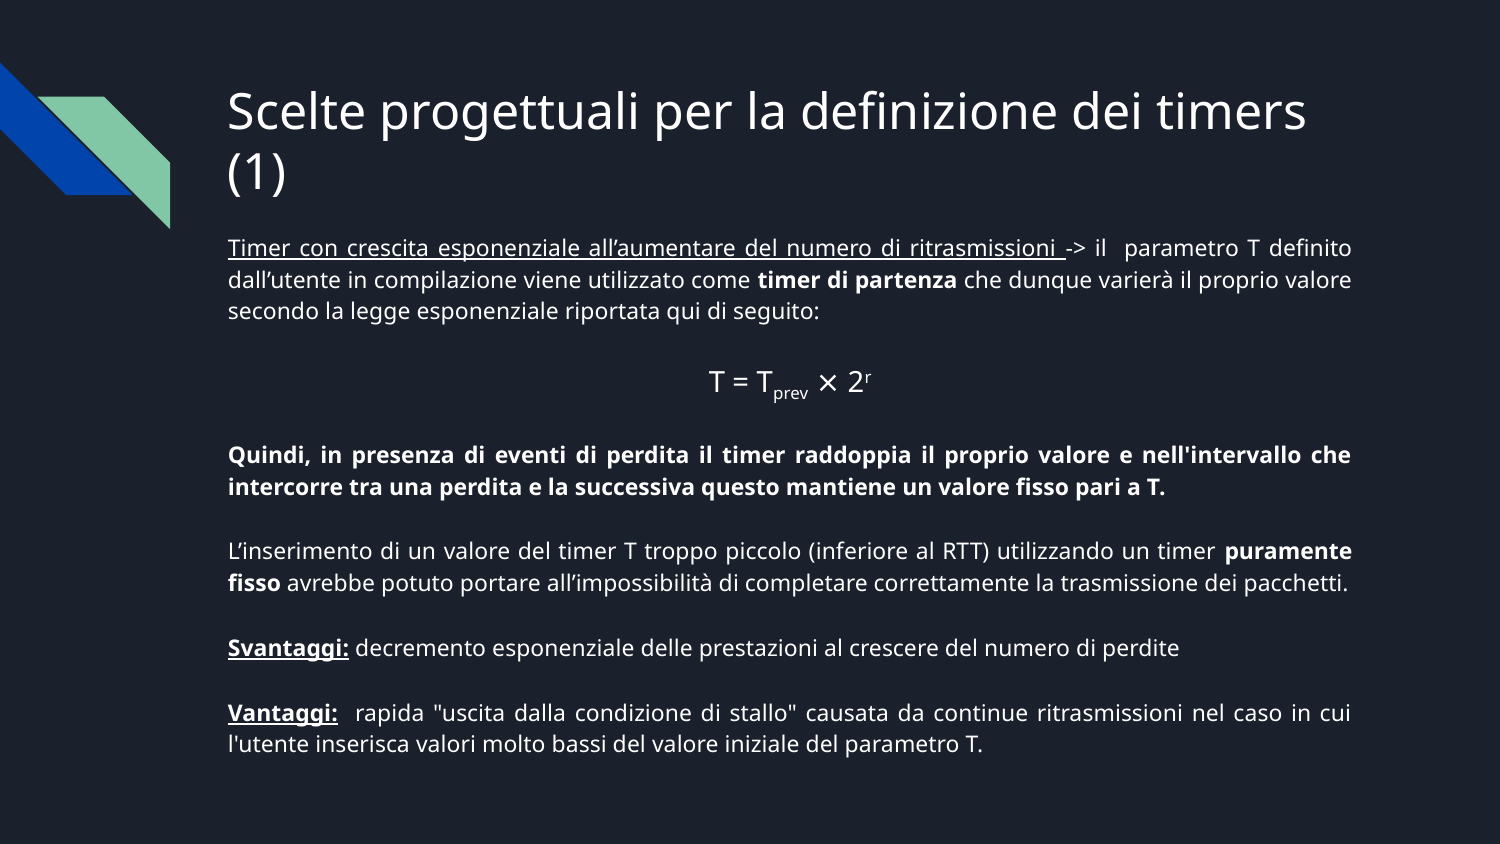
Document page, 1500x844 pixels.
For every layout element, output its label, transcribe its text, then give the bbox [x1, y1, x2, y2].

title Scelte progettuali per la definizione dei timers (1) [212, 64, 1368, 214]
list Timer con crescita esponenziale all’aumentare del numero di ritrasmissioni -> il parametro T definito dall’utente in compilazione viene utilizzato come timer di partenza che dunque varierà il proprio valore secondo la legge esponenziale riportata qui di seguito: T = Tprev ⨯ 2r Quindi, in presenza di eventi di perdita il timer raddoppia il proprio valore e nell'intervallo che intercorre tra una perdita e la successiva questo mantiene un valore fisso pari a T. L’inserimento di un valore del timer T troppo piccolo (inferiore al RTT) utilizzando un timer puramente fisso avrebbe potuto portare all’impossibilità di completare correttamente la trasmissione dei pacchetti. Svantaggi: decremento esponenziale delle prestazioni al crescere del numero di perdite Vantaggi: rapida "uscita dalla condizione di stallo" causata da continue ritrasmissioni nel caso in cui l'utente inserisca valori molto bassi del valore iniziale del parametro T. [212, 214, 1368, 693]
